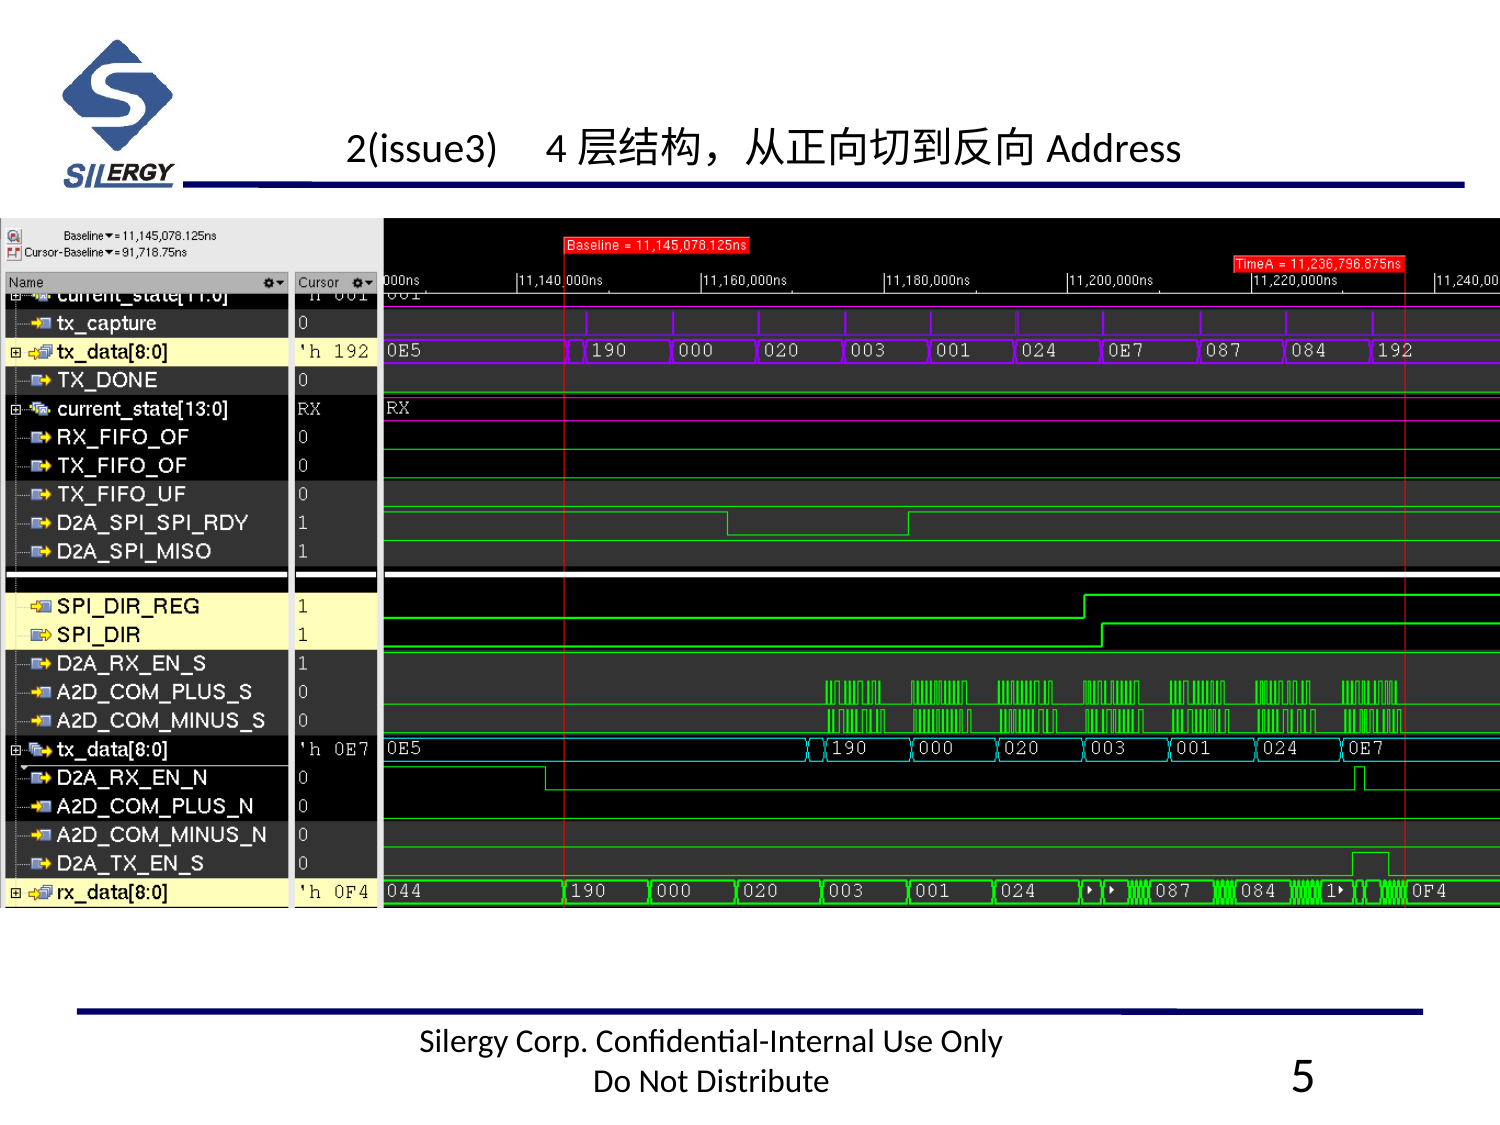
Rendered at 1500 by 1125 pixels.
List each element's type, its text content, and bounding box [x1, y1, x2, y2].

picture [0, 217, 1500, 908]
text_box 2(issue3) 4层结构，从正向切到反向Address [194, 113, 1333, 182]
picture [53, 31, 183, 197]
